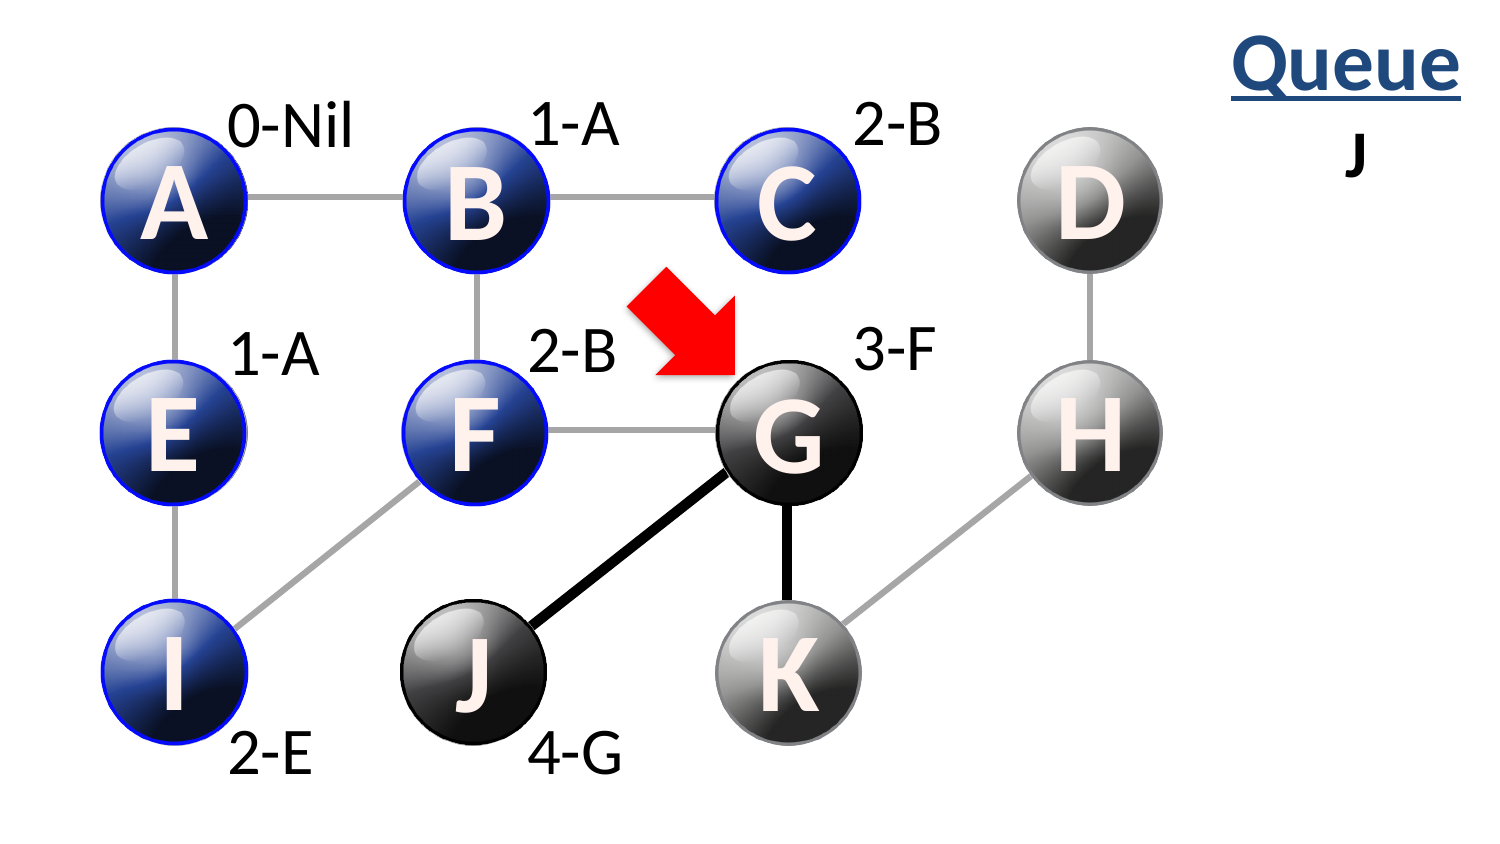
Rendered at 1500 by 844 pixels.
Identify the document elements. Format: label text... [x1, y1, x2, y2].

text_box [1015, 351, 1166, 508]
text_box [400, 351, 551, 508]
text_box 2-E [212, 700, 375, 796]
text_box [401, 119, 552, 277]
text_box 4-G [512, 700, 675, 796]
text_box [99, 119, 250, 276]
list Queue [1200, 0, 1493, 122]
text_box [788, 431, 1088, 667]
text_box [99, 590, 250, 748]
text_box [186, 439, 471, 667]
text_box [714, 353, 865, 508]
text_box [97, 351, 248, 508]
text_box 2-B [512, 298, 675, 394]
text_box 1-A [512, 71, 675, 167]
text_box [476, 434, 775, 670]
text_box J [1274, 103, 1438, 199]
text_box 3-F [837, 296, 1000, 392]
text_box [712, 119, 863, 277]
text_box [1015, 119, 1166, 276]
text_box 1-A [212, 300, 375, 396]
text_box 2-B [837, 71, 1000, 167]
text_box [398, 592, 549, 748]
text_box 0-Nil [212, 73, 375, 169]
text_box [713, 591, 864, 748]
text_box [626, 266, 735, 376]
